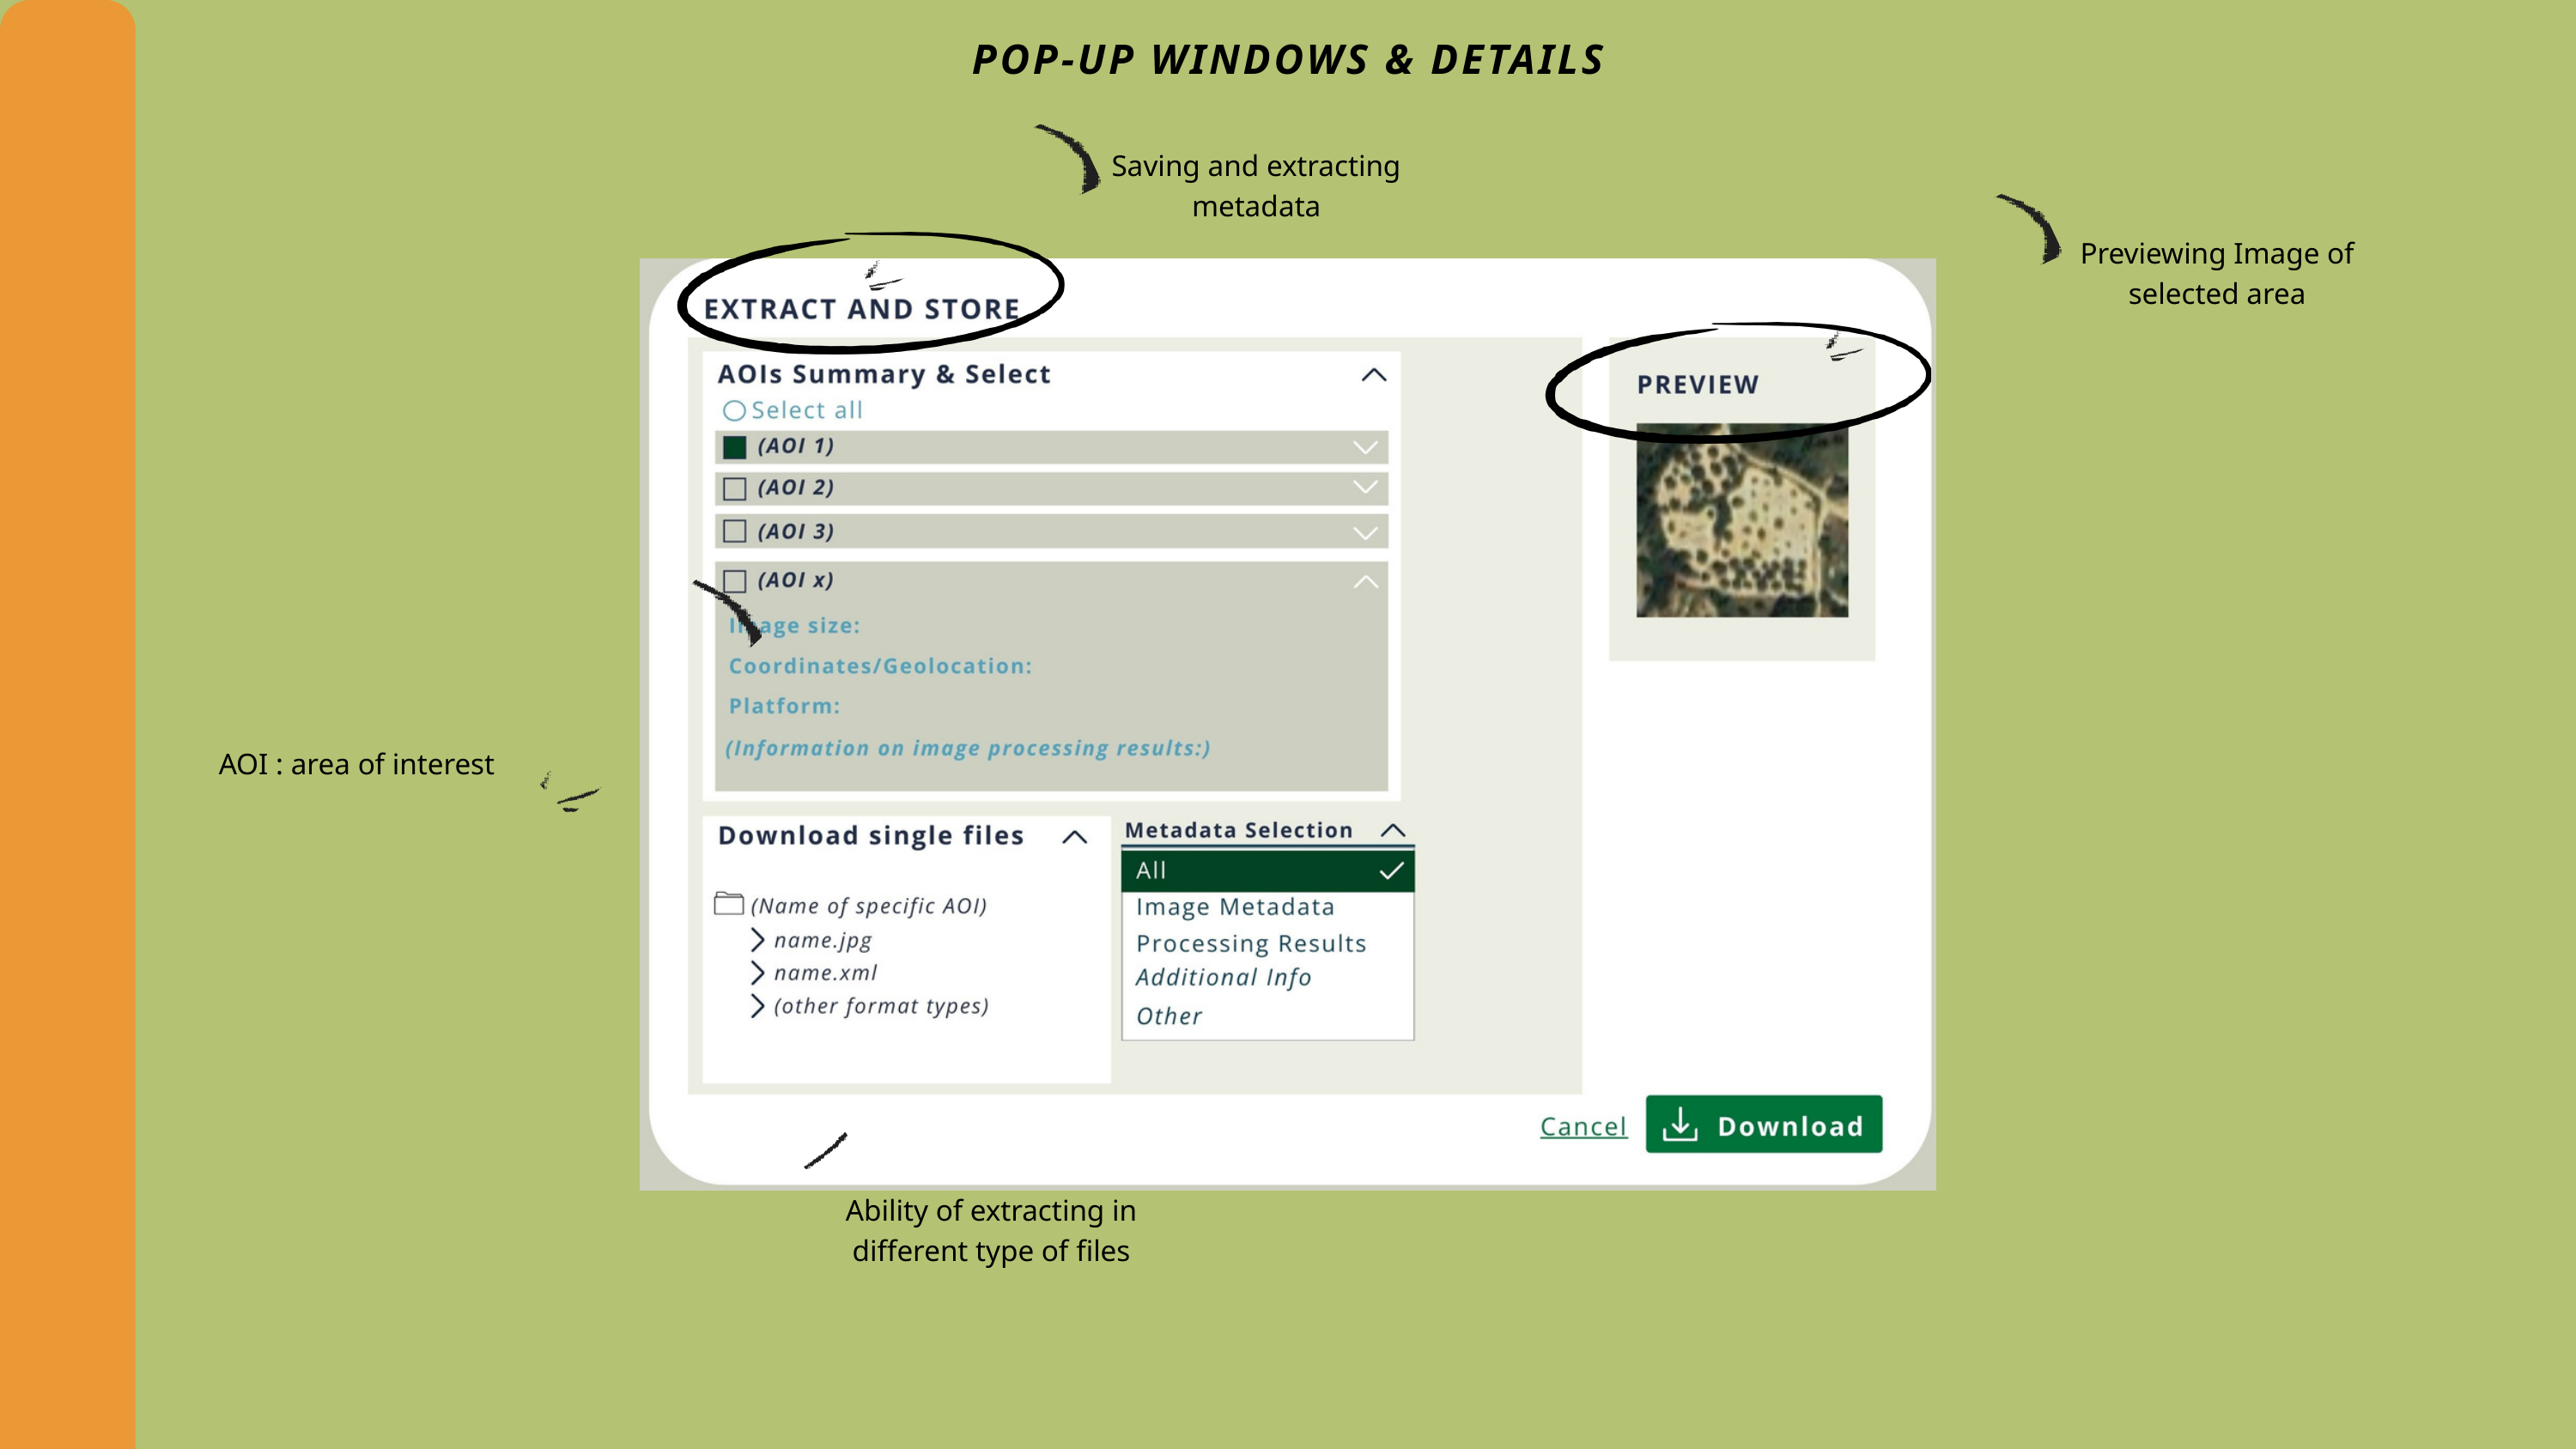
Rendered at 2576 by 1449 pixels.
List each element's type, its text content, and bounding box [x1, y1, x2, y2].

text_box [732, 1029, 871, 1200]
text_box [0, 0, 136, 1449]
text_box [1544, 322, 1932, 444]
text_box Ability of extracting in different type of files [837, 1186, 1145, 1307]
text_box Saving and extracting metadata [1103, 142, 1411, 222]
text_box Previewing Image of selected area [2063, 229, 2372, 311]
text_box [676, 232, 1065, 355]
text_box [640, 258, 1936, 1191]
text_box AOI : area of interest [203, 740, 511, 781]
text_box [511, 567, 769, 817]
text_box [837, 111, 1103, 294]
text_box [1799, 180, 2063, 364]
text_box POP-UP WINDOWS & DETAILS [837, 25, 1738, 82]
